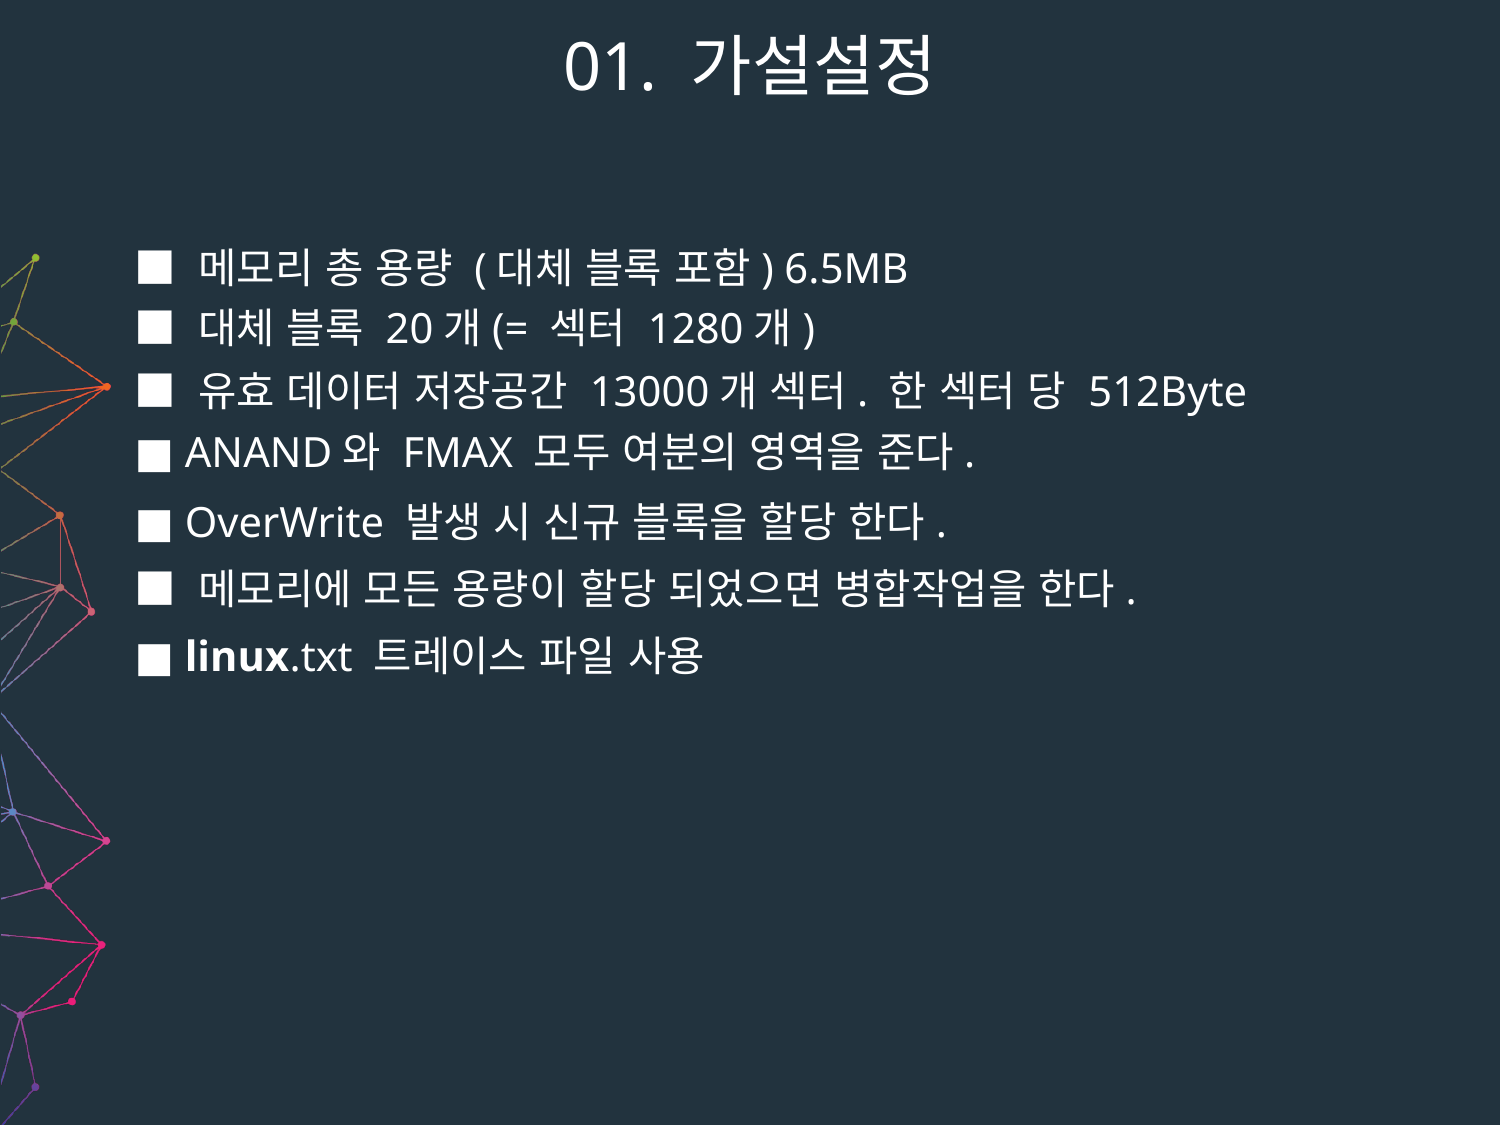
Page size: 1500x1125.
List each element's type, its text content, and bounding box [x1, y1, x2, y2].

text_box ■ 유효 데이터 저장공간 13000개 섹터. 한 섹터 당 512Byte [134, 370, 1447, 417]
picture [0, 220, 528, 1125]
text_box ■ linux.txt 트레이스 파일 사용 [534, 635, 1447, 681]
text_box ■ OverWrite 발생 시 신규 블록을 할당 한다. [134, 501, 1447, 547]
text_box ■ ANAND와 FMAX 모두 여분의 영역을 준다. [134, 431, 1447, 477]
list 01. 가설설정 [53, 32, 1447, 113]
text_box ■ 메모리 총 용량 (대체 블록 포함) 6.5MB [134, 248, 1447, 294]
text_box ■ 대체 블록 20개(= 섹터 1280개) [134, 307, 1447, 353]
text_box ■ 메모리에 모든 용량이 할당 되었으면 병합작업을 한다. [134, 568, 1447, 614]
